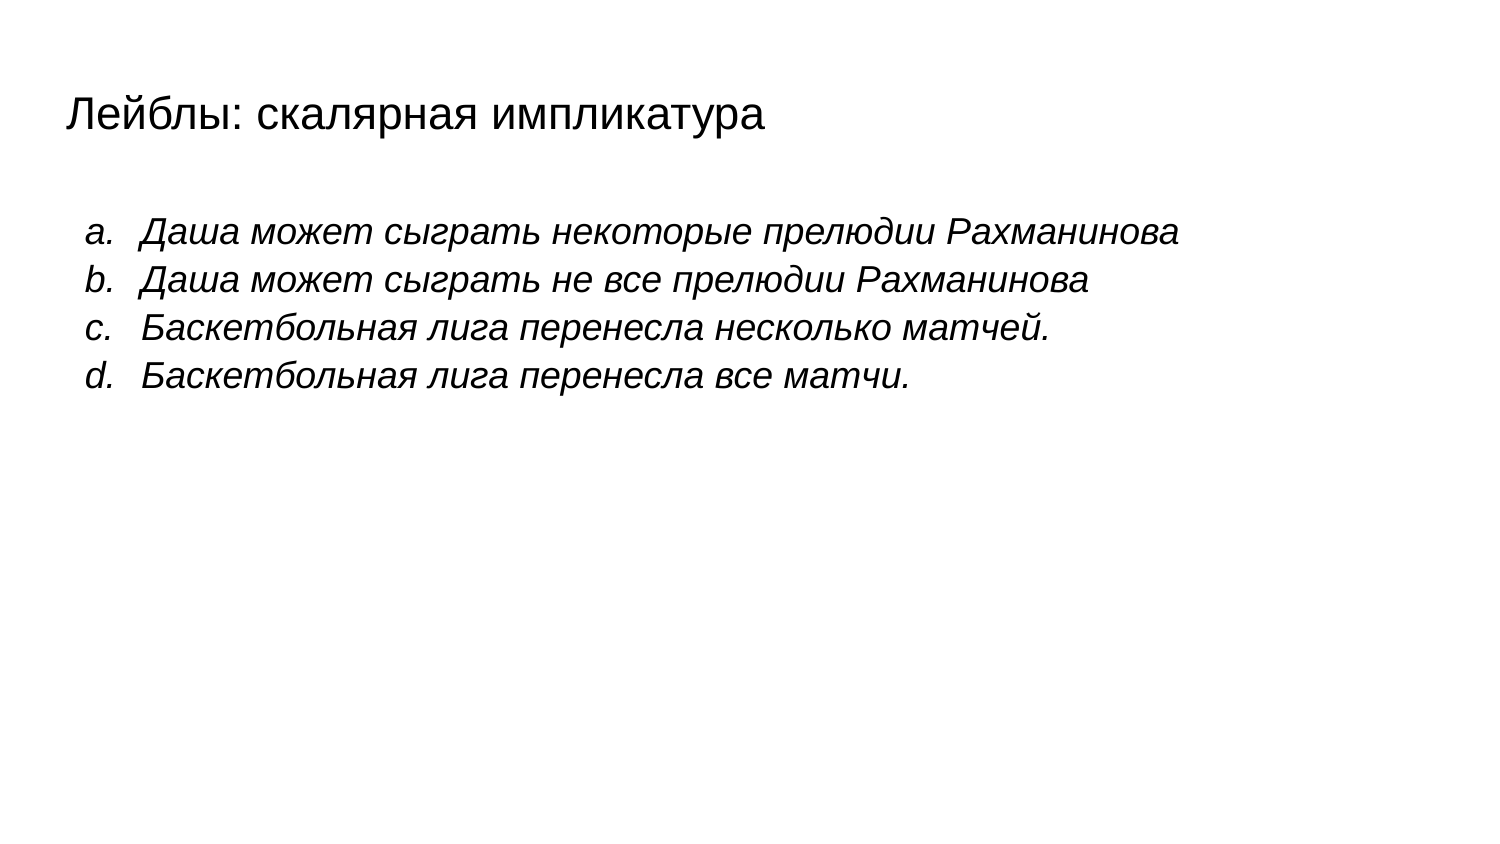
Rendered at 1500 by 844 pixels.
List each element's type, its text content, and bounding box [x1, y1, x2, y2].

list Даша может сыграть некоторые прелюдии Рахманинова Даша может сыграть не все прелюдии Рахманинова Баскетбольная лига перенесла несколько матчей. Баскетбольная лига перенесла все матчи. [51, 189, 1449, 750]
title Лейблы: скалярная импликатура [51, 72, 1449, 167]
